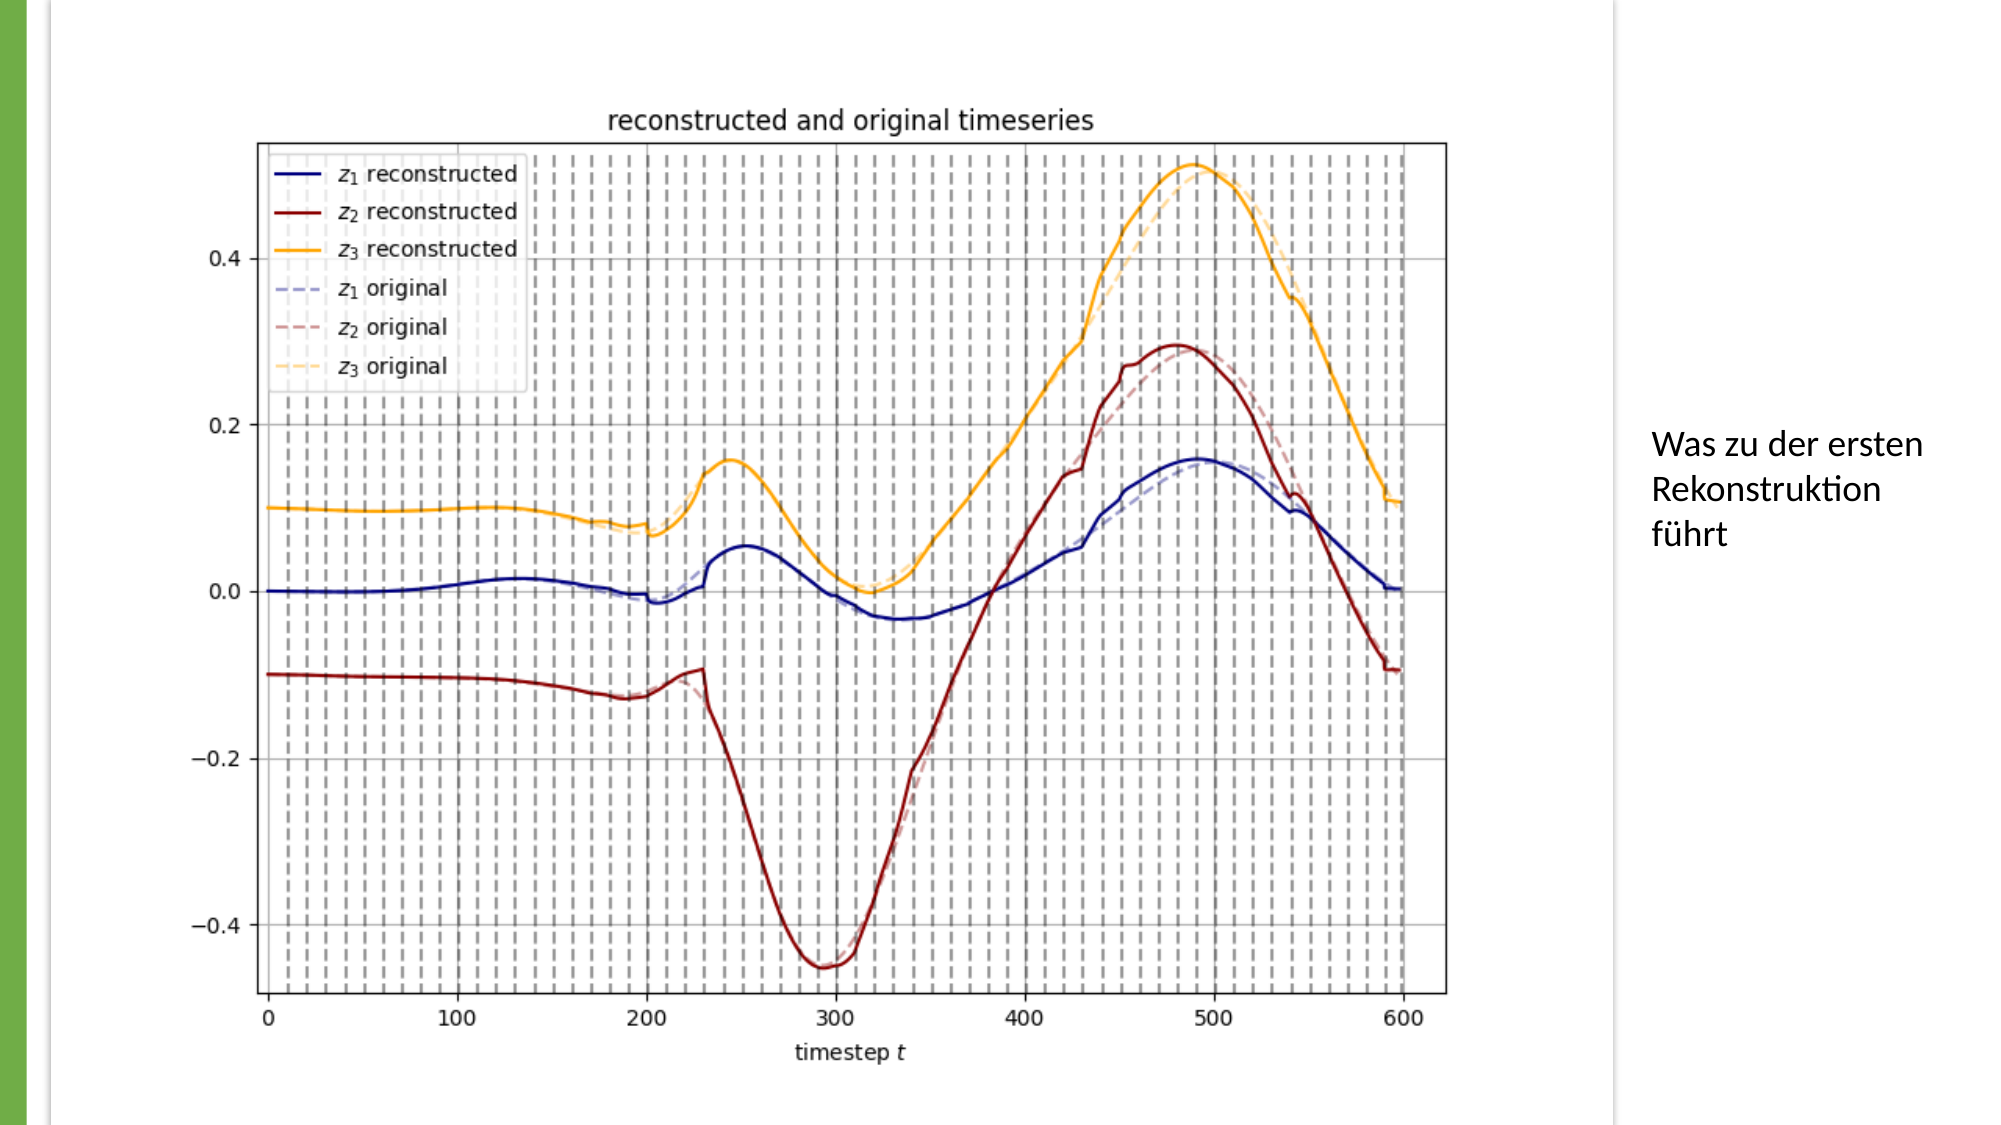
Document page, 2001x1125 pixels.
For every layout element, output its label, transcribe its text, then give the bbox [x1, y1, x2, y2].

picture [65, 10, 1599, 1115]
text_box [0, 0, 28, 1125]
text_box Was zu der ersten Rekonstruktion führt [1636, 412, 1955, 562]
